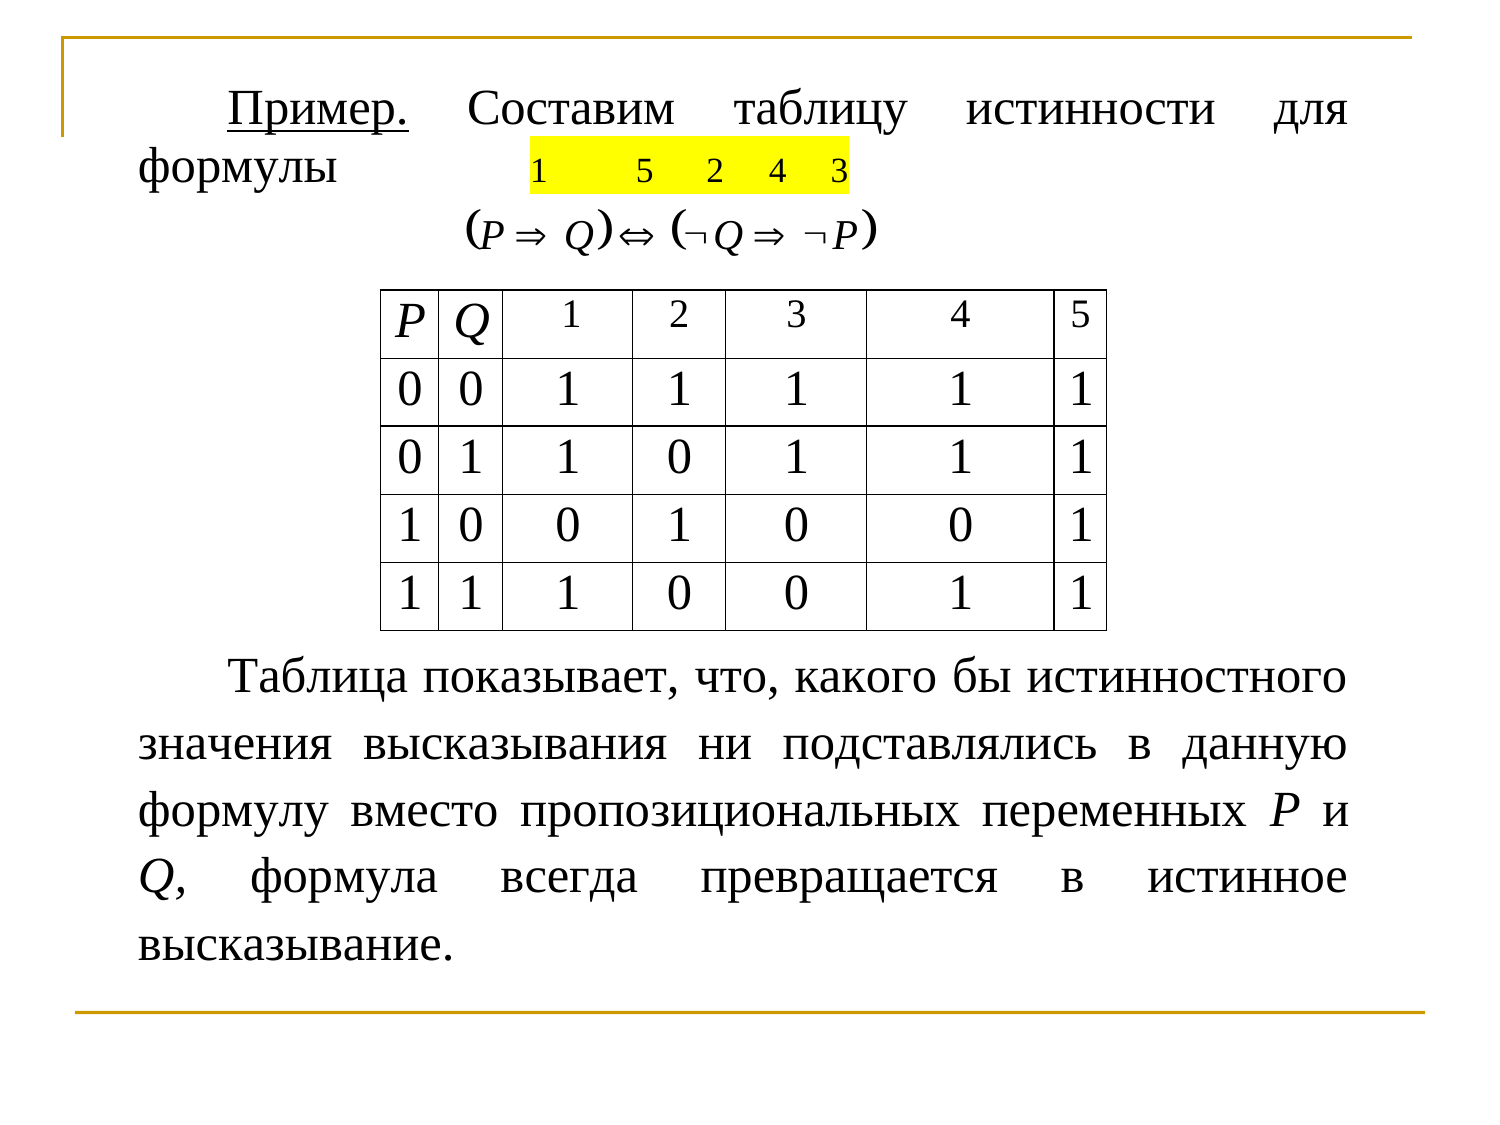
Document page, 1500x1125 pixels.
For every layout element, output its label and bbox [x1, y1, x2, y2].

text_box [123, 77, 1361, 1097]
